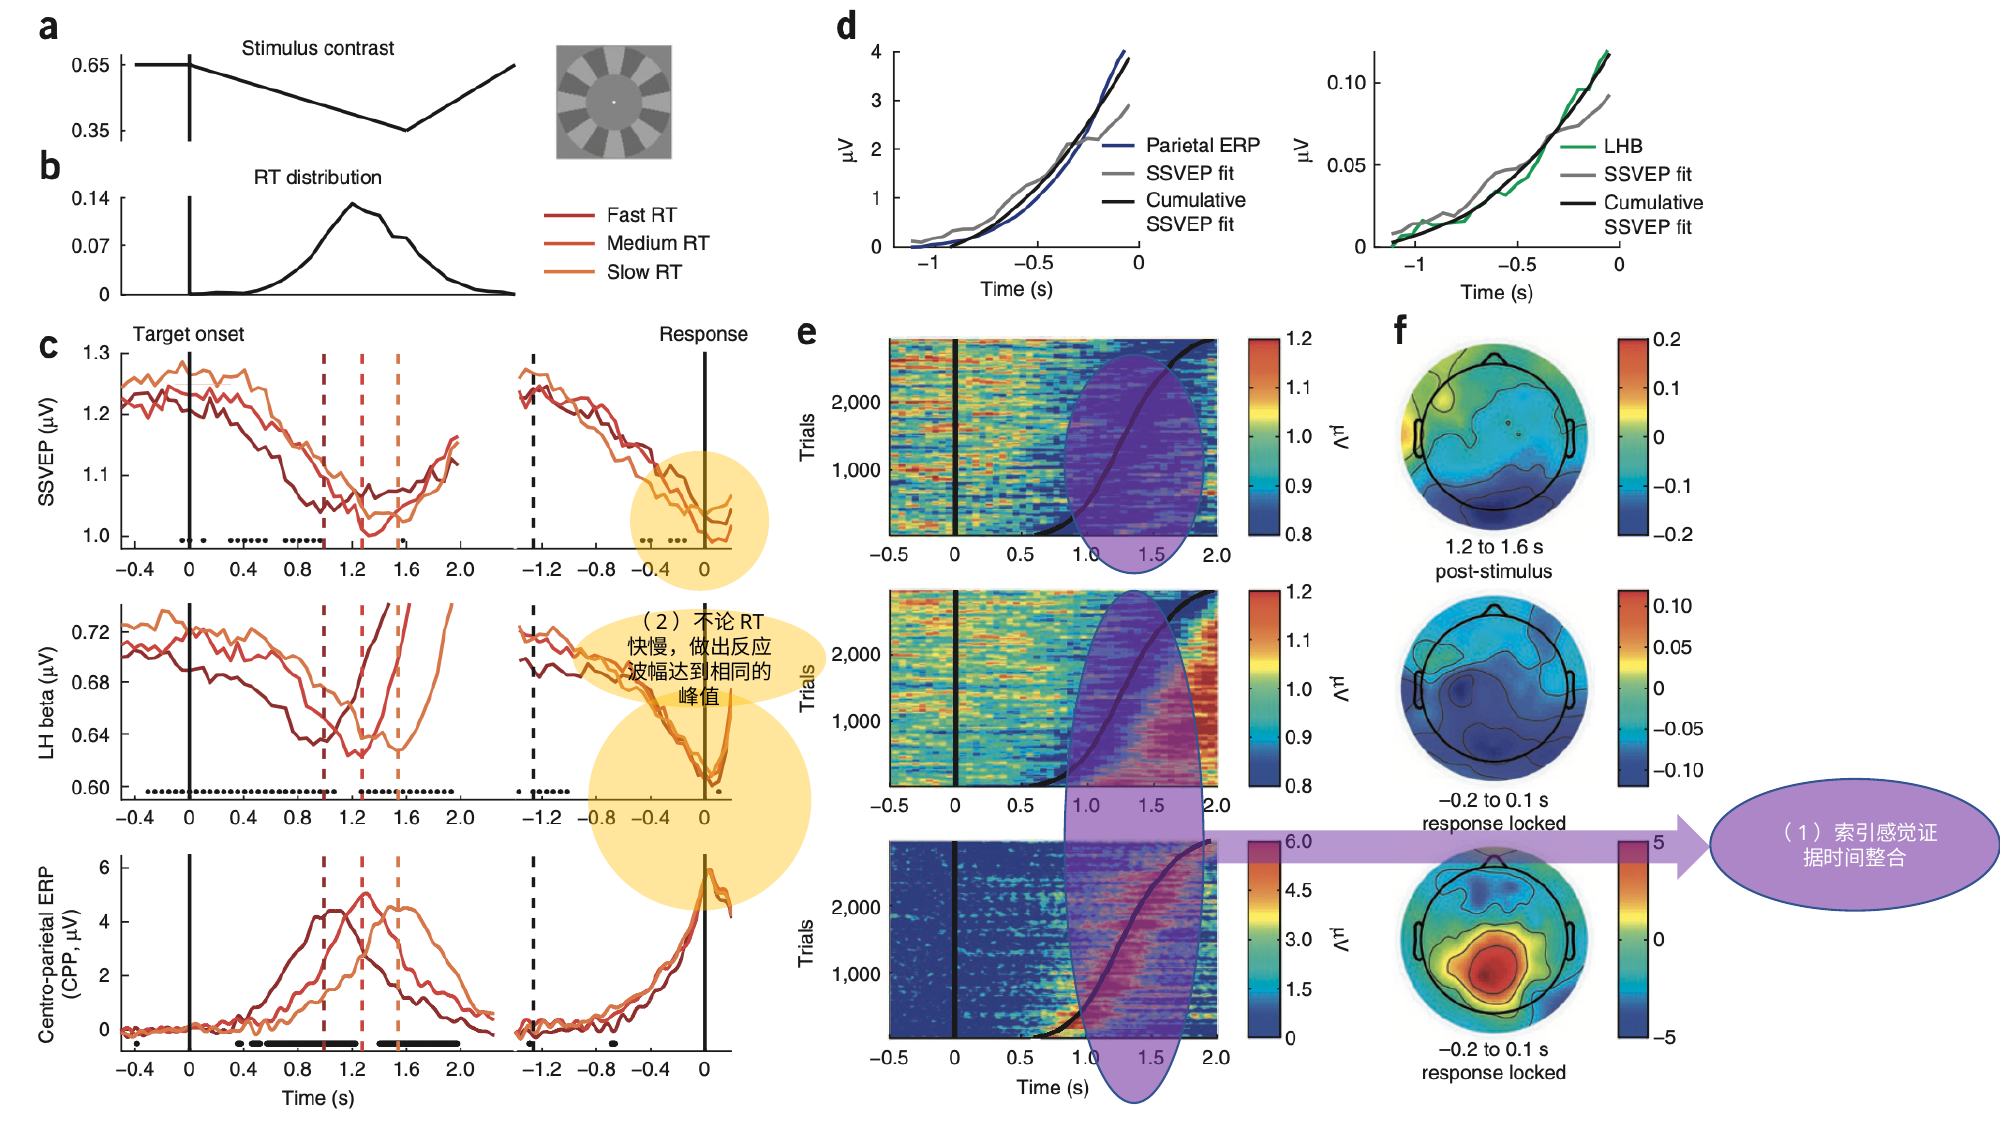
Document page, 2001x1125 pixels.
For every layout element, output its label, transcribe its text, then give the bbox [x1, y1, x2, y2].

text_box （1）索引感觉证据时间整合 [1739, 777, 2000, 912]
picture [0, 0, 1739, 1125]
